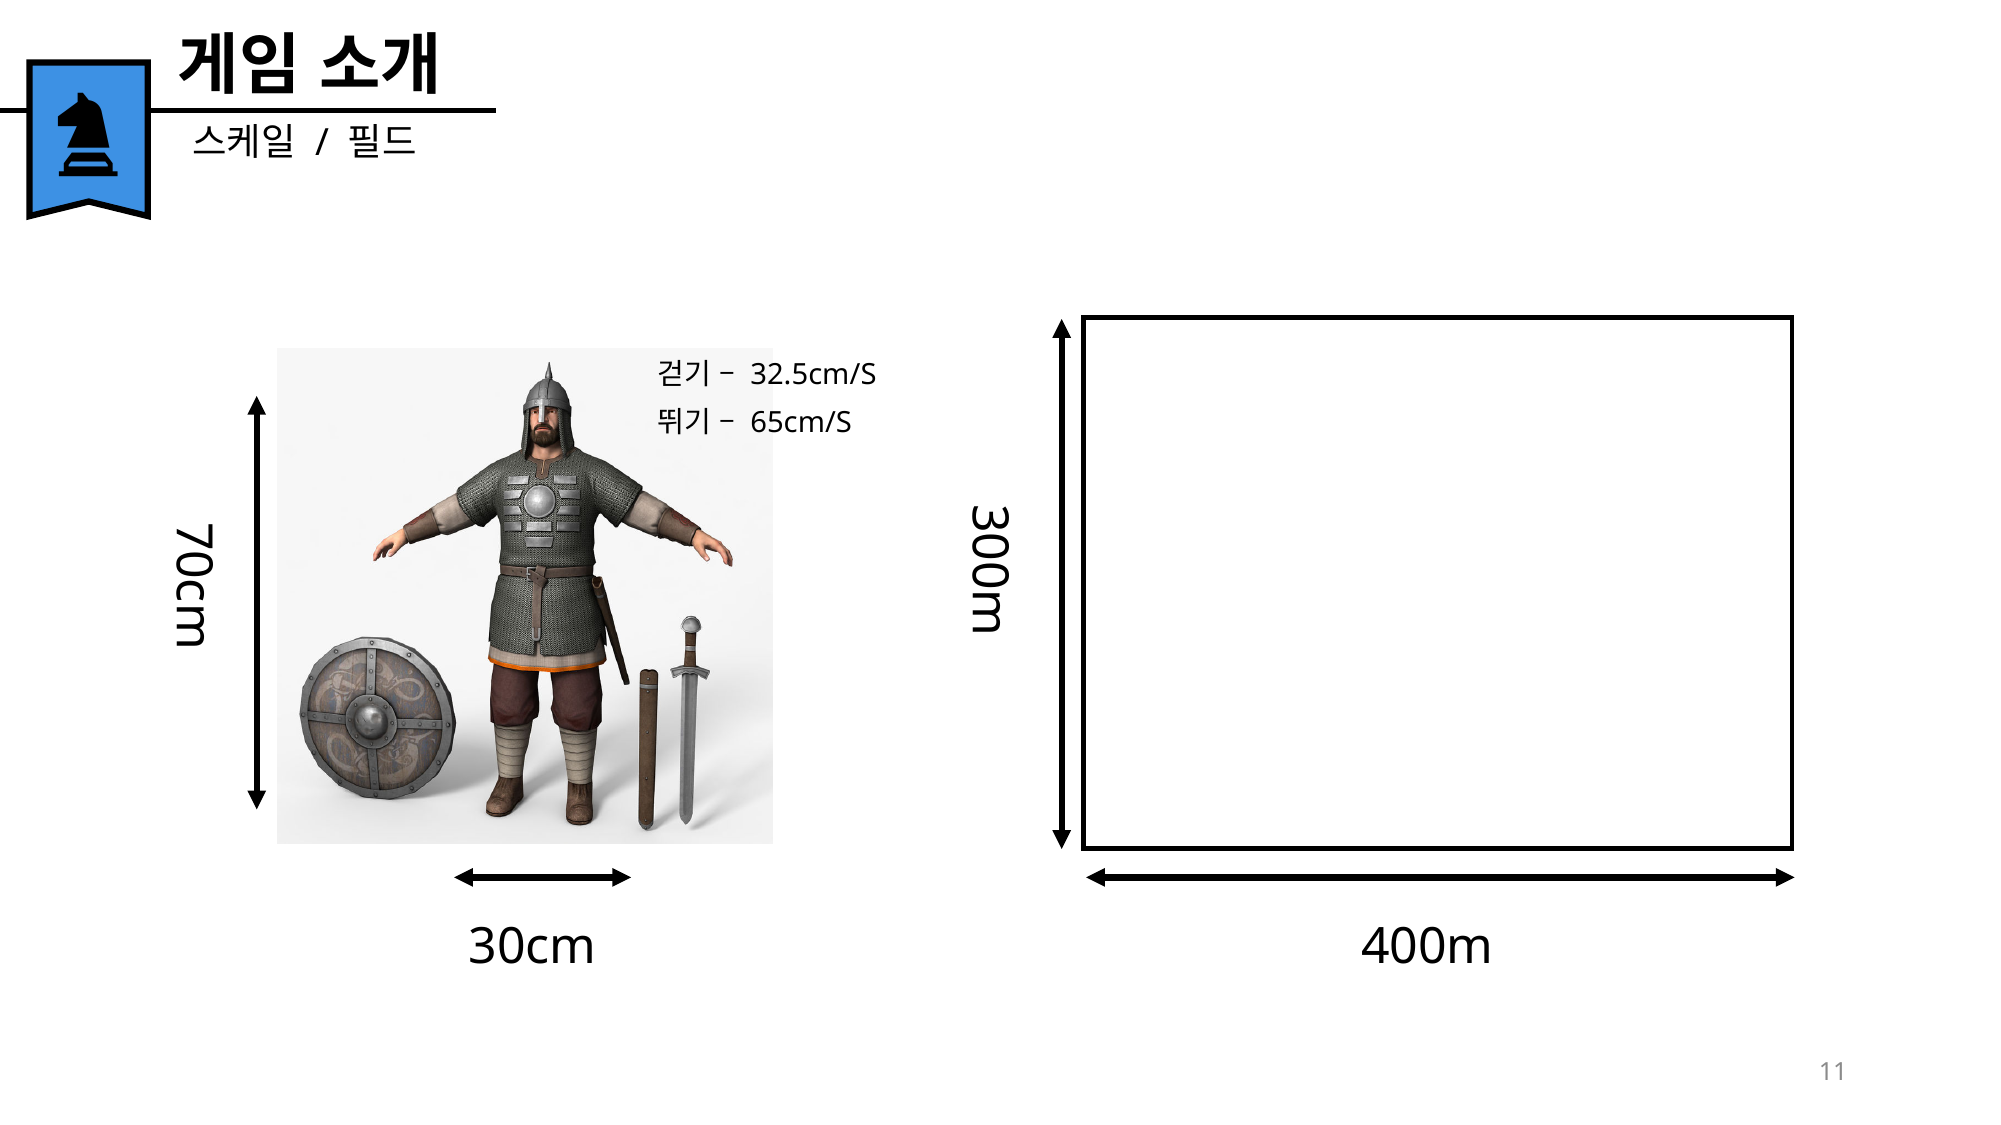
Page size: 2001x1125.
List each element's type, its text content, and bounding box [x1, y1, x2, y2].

text_box [1083, 316, 1793, 850]
text_box 걷기 – 32.5cm/S [773, 348, 914, 399]
text_box 뛰기 – 65cm/S [773, 395, 893, 446]
text_box 70cm [159, 507, 235, 685]
text_box 300m [955, 489, 1031, 694]
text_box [0, 14, 511, 217]
picture [277, 348, 773, 844]
text_box 30cm [453, 905, 632, 981]
slide_number 11 [1412, 1042, 1863, 1103]
text_box 400m [1346, 905, 1544, 981]
